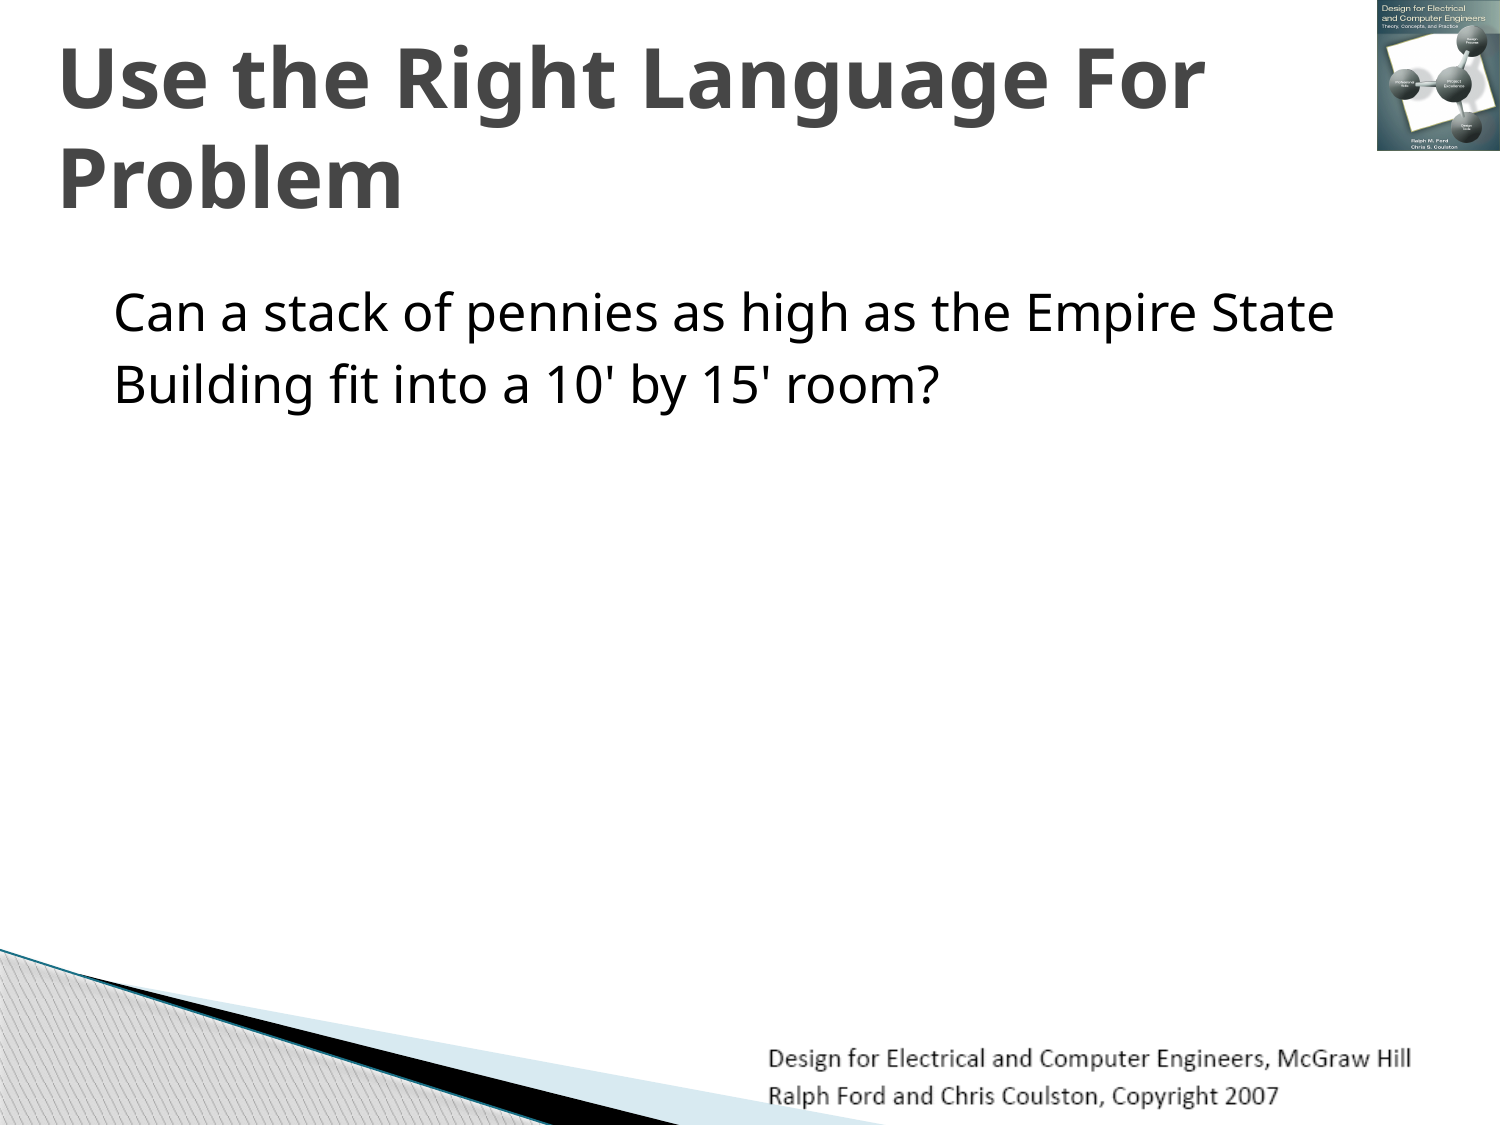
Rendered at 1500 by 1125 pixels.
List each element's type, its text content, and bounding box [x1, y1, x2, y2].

text_box Can a stack of pennies as high as the Empire State Building fit into a 10' by 15' room? Logic Mathematics Words Visualization Sensory [99, 262, 1371, 1048]
picture [1377, 0, 1500, 151]
text_box Use the Right Language For Problem [41, 18, 1392, 206]
picture [760, 1039, 1425, 1125]
text_box [113, 206, 430, 262]
